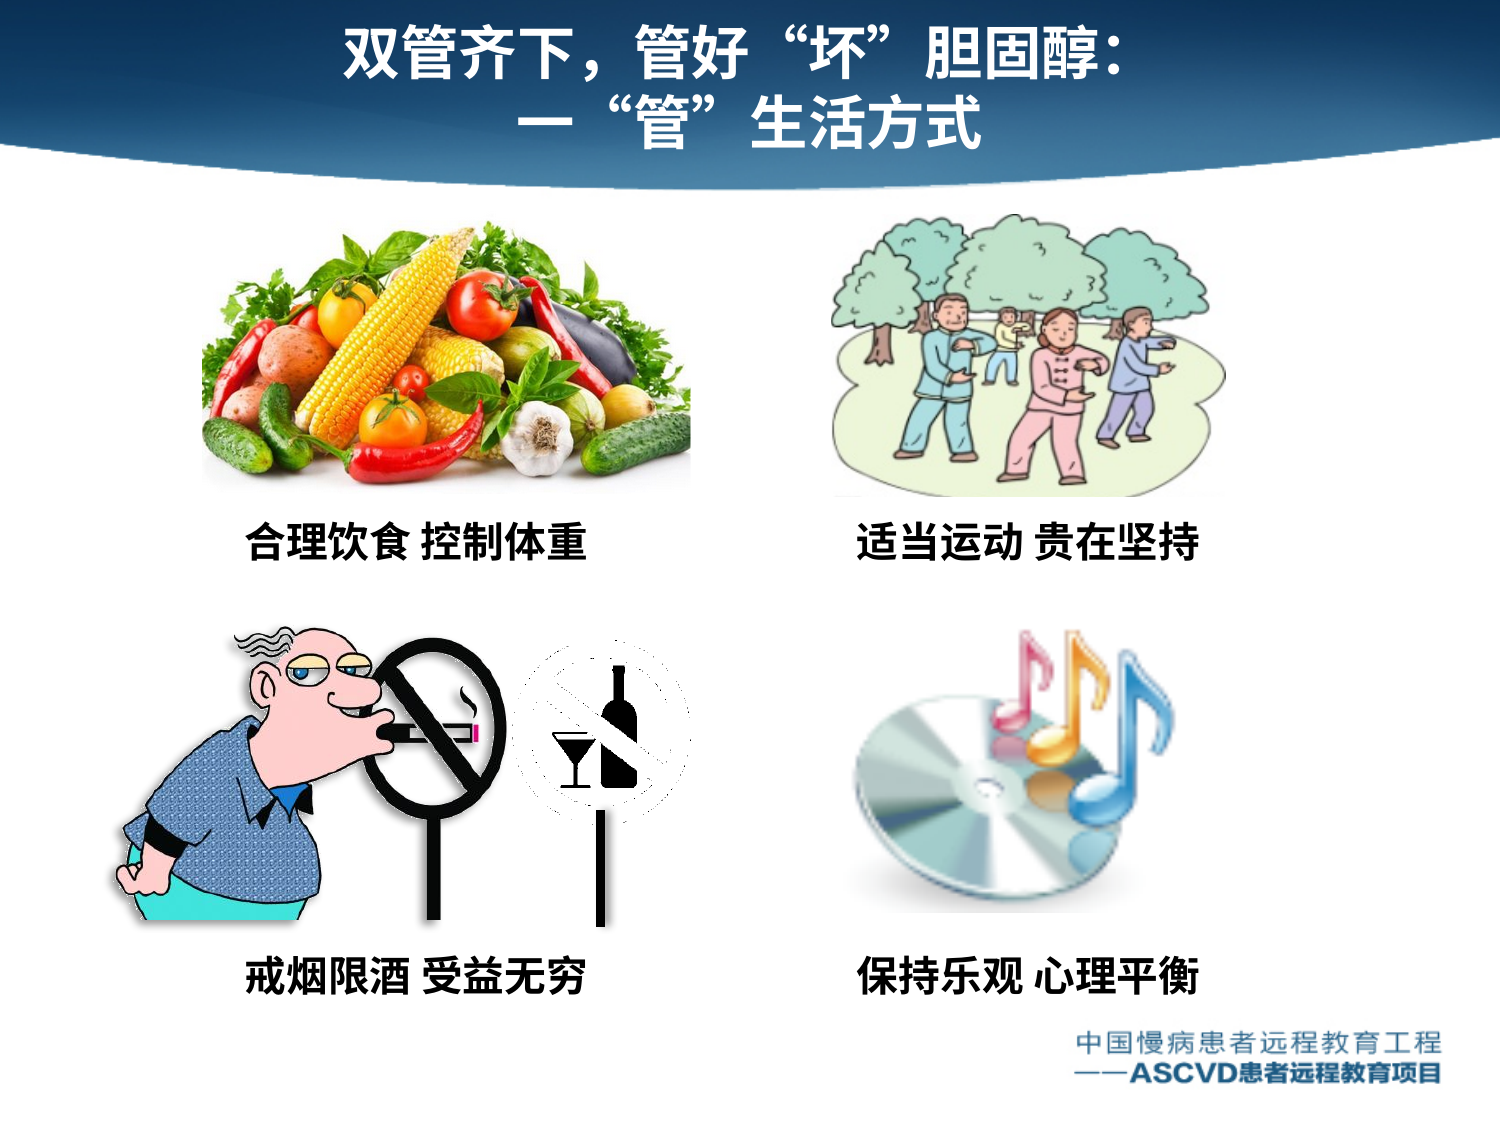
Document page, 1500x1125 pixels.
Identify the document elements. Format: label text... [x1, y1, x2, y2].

text_box 戒烟限酒 受益无穷 [210, 941, 623, 1007]
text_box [96, 617, 737, 927]
title 双管齐下，管好“坏”胆固醇： 一“管”生活方式 [0, 0, 1500, 173]
text_box 合理饮食 控制体重 [165, 508, 668, 574]
text_box 保持乐观 心理平衡 [756, 941, 1301, 1007]
text_box 适当运动 贵在坚持 [788, 508, 1269, 574]
picture [0, 173, 1500, 1125]
